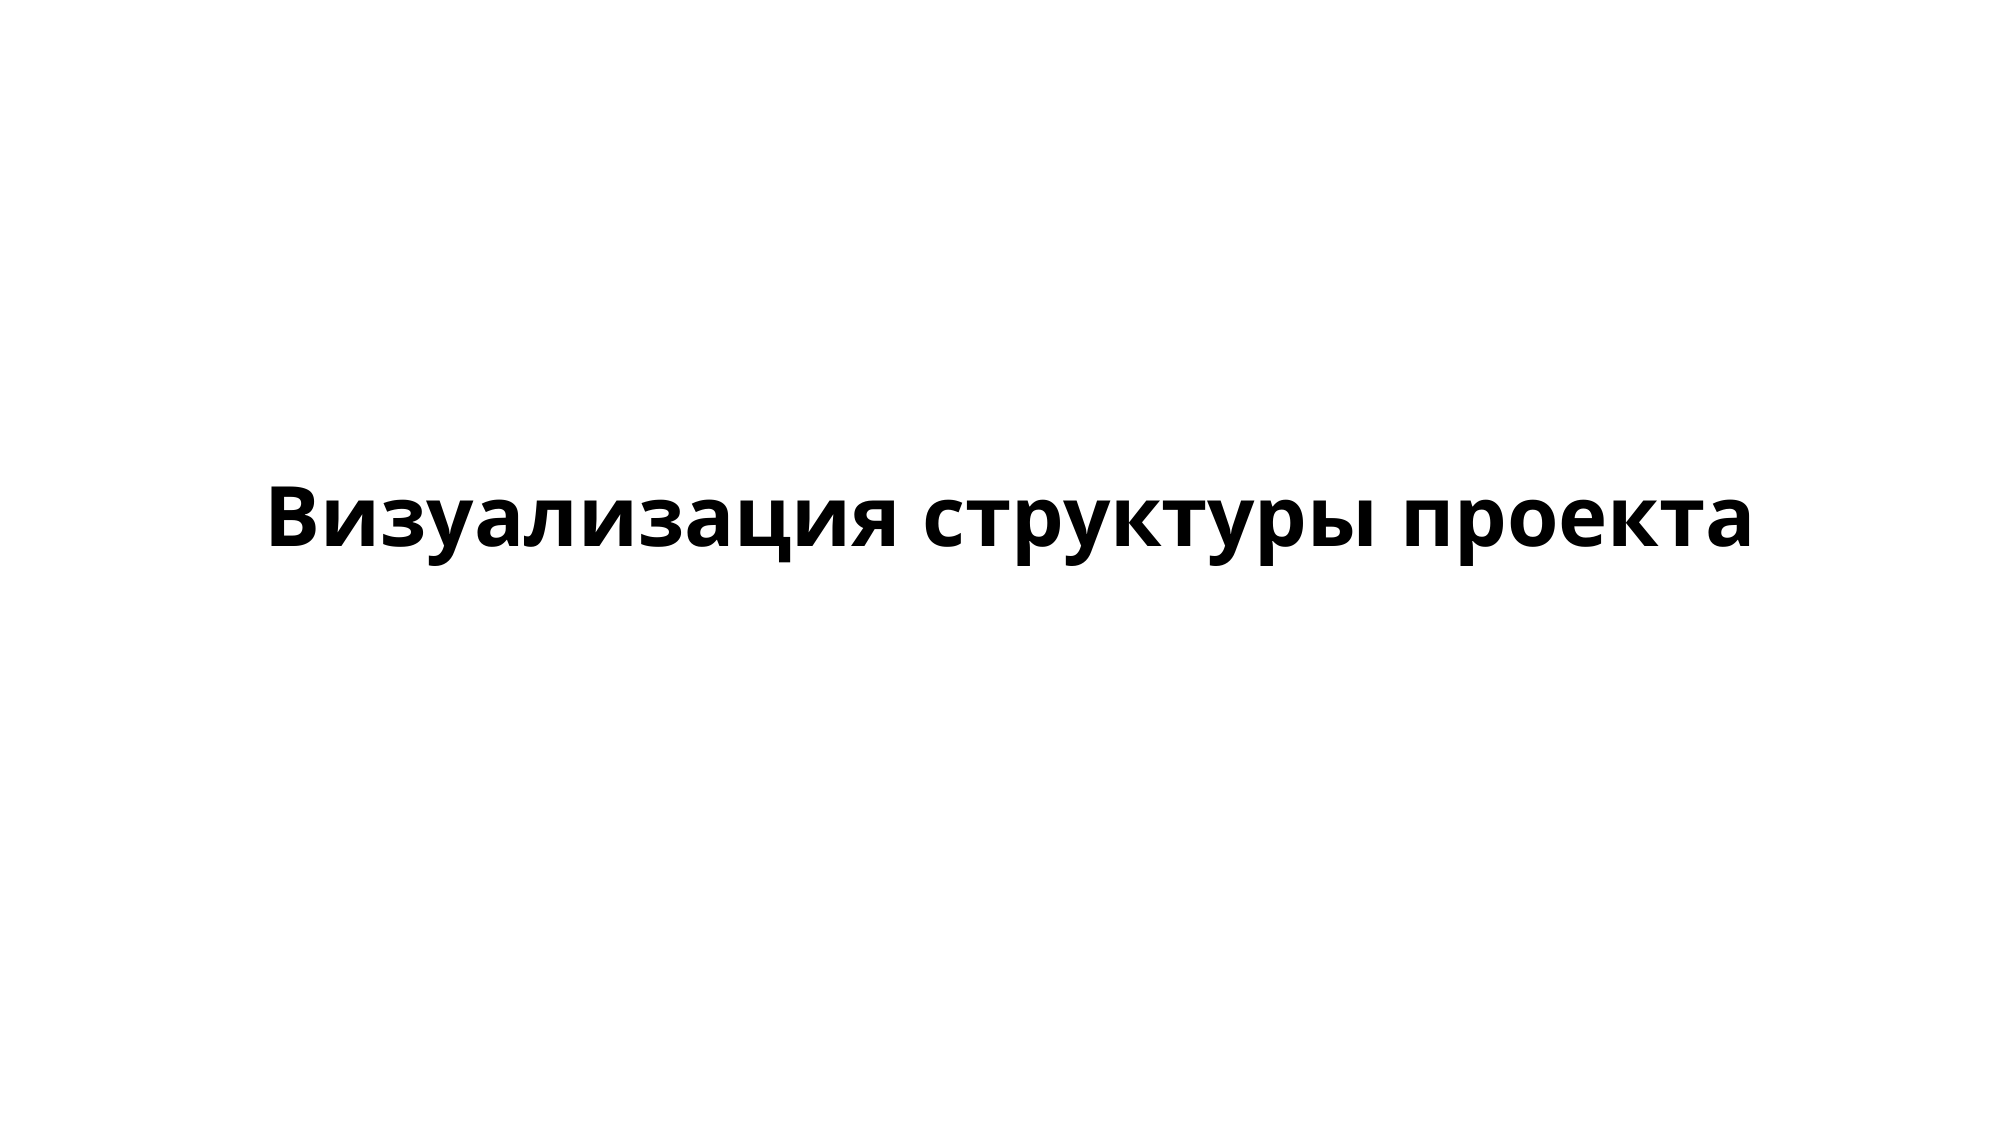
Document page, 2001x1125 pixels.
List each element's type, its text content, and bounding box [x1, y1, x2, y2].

text_box Визуализация структуры проекта [249, 441, 1921, 571]
